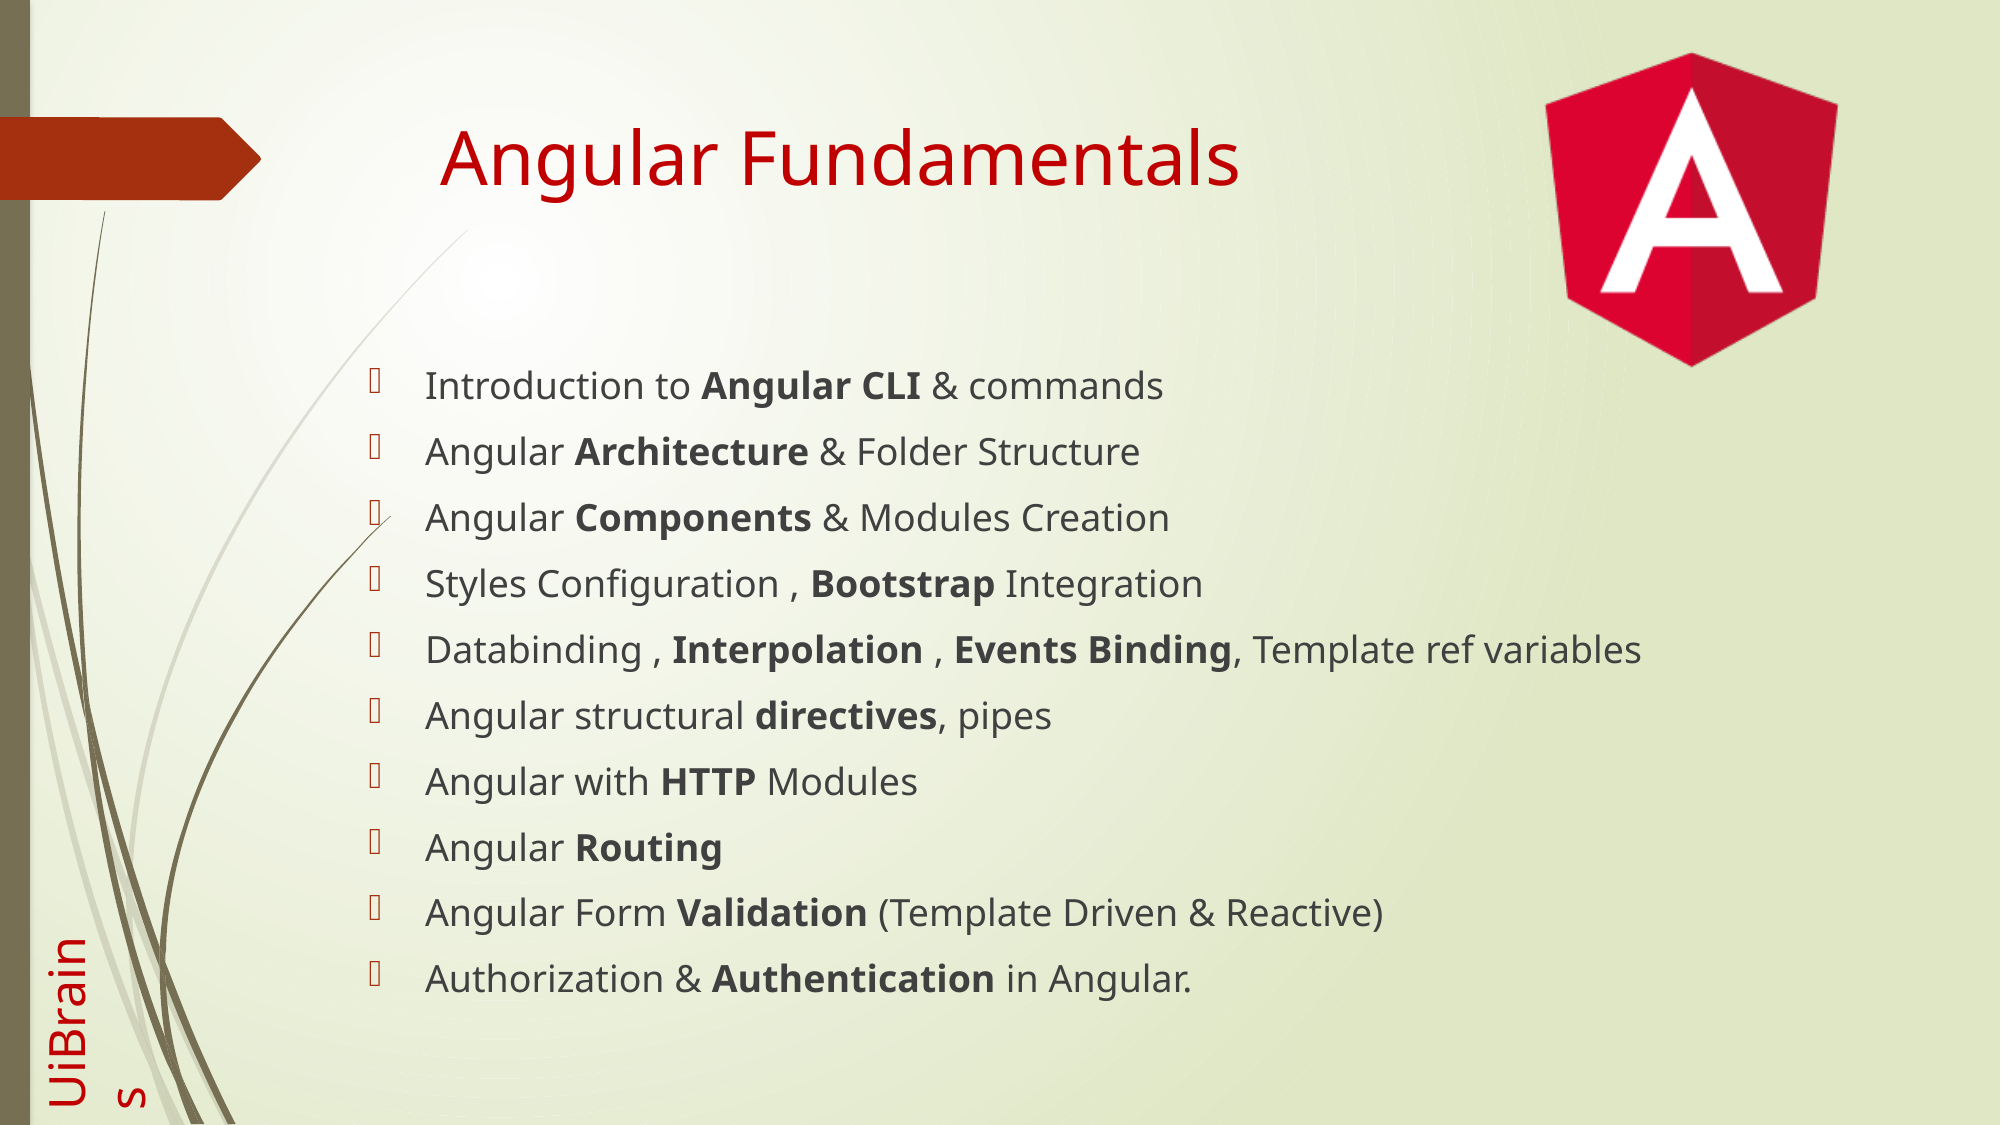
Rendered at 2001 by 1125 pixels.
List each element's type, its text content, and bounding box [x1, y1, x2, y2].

title Angular Fundamentals [425, 102, 1491, 313]
text_box UiBrains [28, 907, 163, 1125]
list Introduction to Angular CLI & commands Angular Architecture & Folder Structure Angular Components & Modules Creation Styles Configuration , Bootstrap Integration Databinding , Interpolation , Events Binding, Template ref variables Angular structural directives, pipes Angular with HTTP Modules Angular Routing Angular Form Validation (Template Driven & Reactive) Authorization & Authentication in Angular. [353, 355, 1913, 1066]
picture [1496, 5, 1888, 397]
